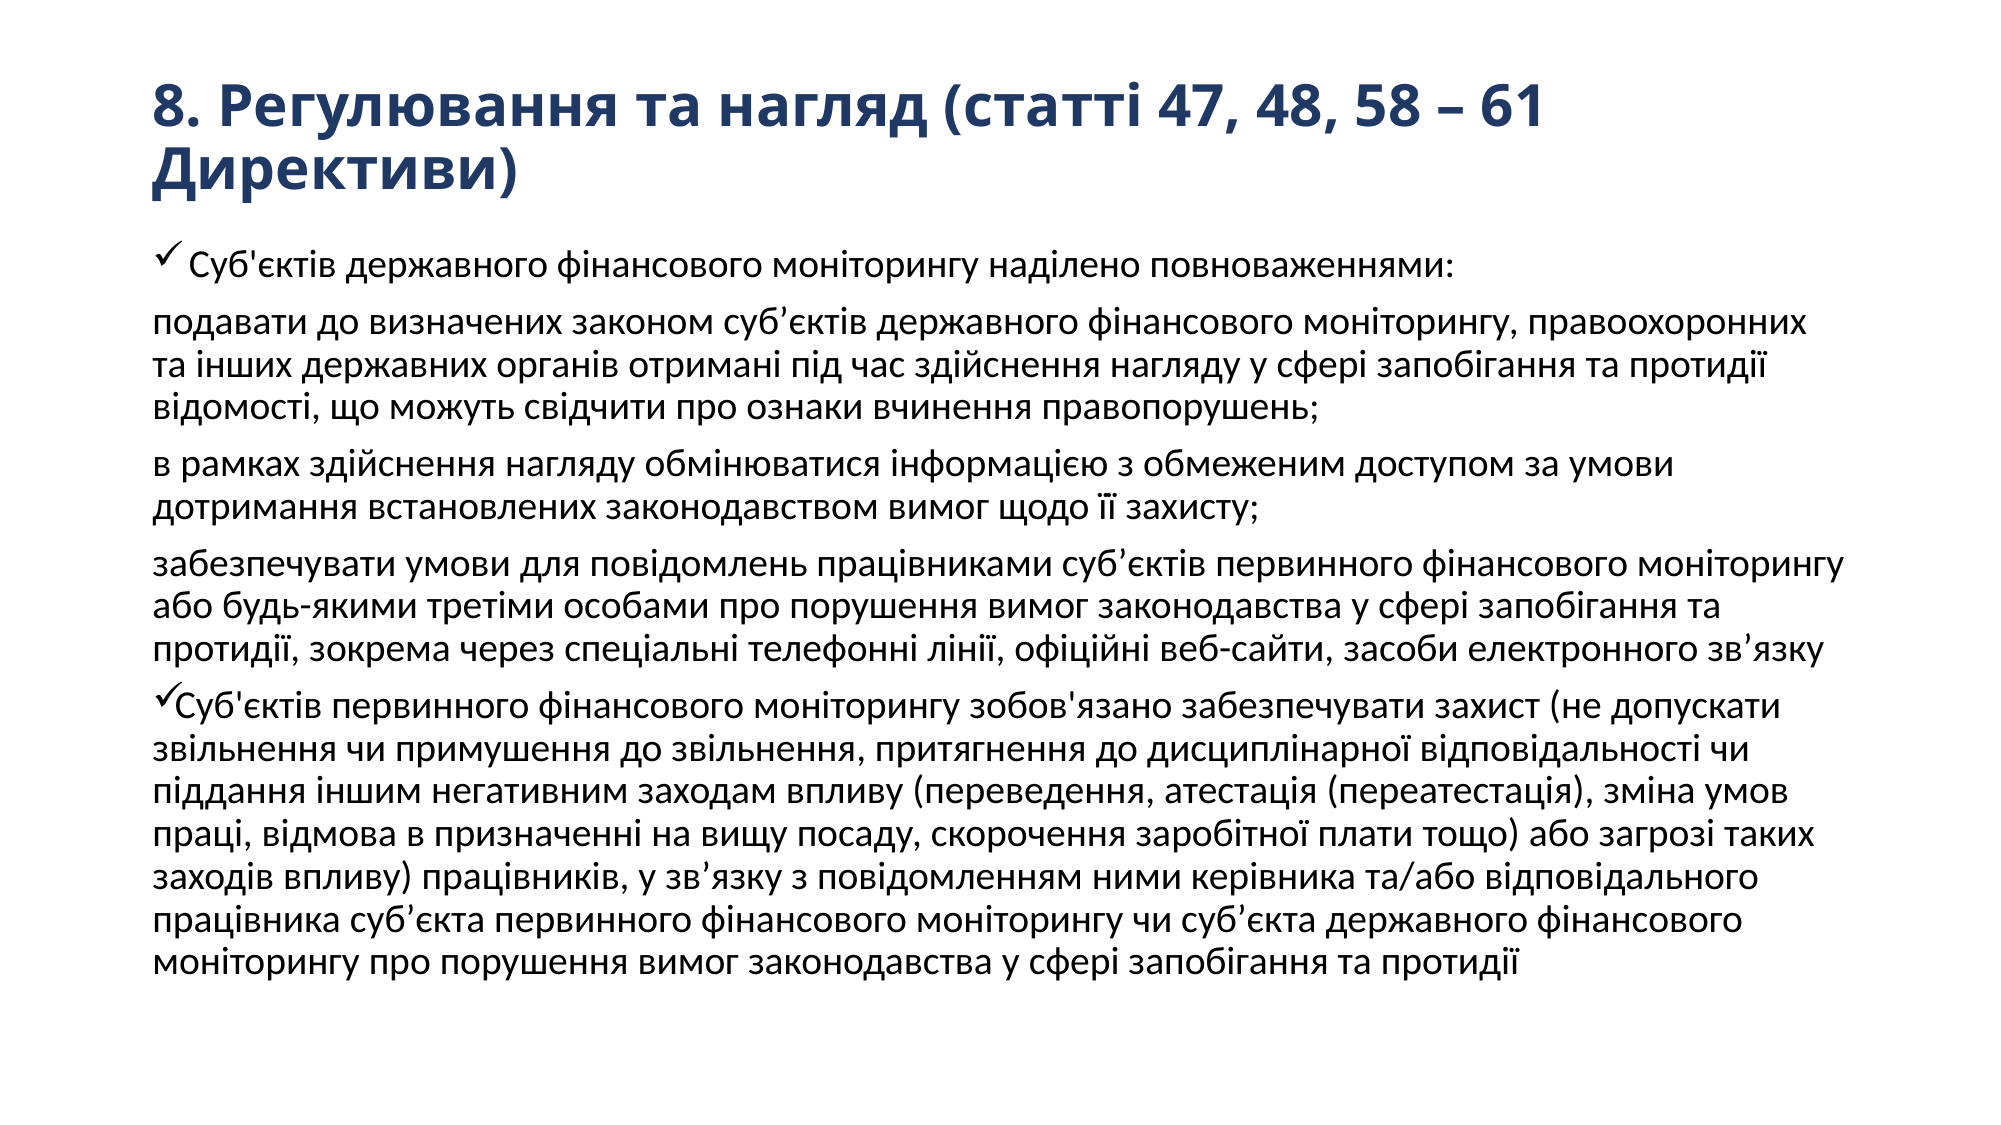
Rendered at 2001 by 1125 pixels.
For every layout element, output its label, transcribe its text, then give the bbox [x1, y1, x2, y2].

list Суб'єктів державного фінансового моніторингу наділено повноваженнями: подавати до визначених законом суб’єктів державного фінансового моніторингу, правоохоронних та інших державних органів отримані під час здійснення нагляду у сфері запобігання та протидії відомості, що можуть свідчити про ознаки вчинення правопорушень; в рамках здійснення нагляду обмінюватися інформацією з обмеженим доступом за умови дотримання встановлених законодавством вимог щодо її захисту; забезпечувати умови для повідомлень працівниками суб’єктів первинного фінансового моніторингу або будь-якими третіми особами про порушення вимог законодавства у сфері запобігання та протидії, зокрема через спеціальні телефонні лінії, офіційні веб-сайти, засоби електронного зв’язку Суб'єктів первинного фінансового моніторингу зобов'язано забезпечувати захист (не допускати звільнення чи примушення до звільнення, притягнення до дисциплінарної відповідальності чи піддання іншим негативним заходам впливу (переведення, атестація (переатестація), зміна умов праці, відмова в призначенні на вищу посаду, скорочення заробітної плати тощо) або загрозі таких заходів впливу) працівників, у зв’язку з повідомленням ними керівника та/або відповідального працівника суб’єкта первинного фінансового моніторингу чи суб’єкта державного фінансового моніторингу про порушення вимог законодавства у сфері запобігання та протидії [137, 235, 1863, 1014]
title 8. Регулювання та нагляд (статті 47, 48, 58 – 61 Директиви) [137, 59, 1863, 219]
